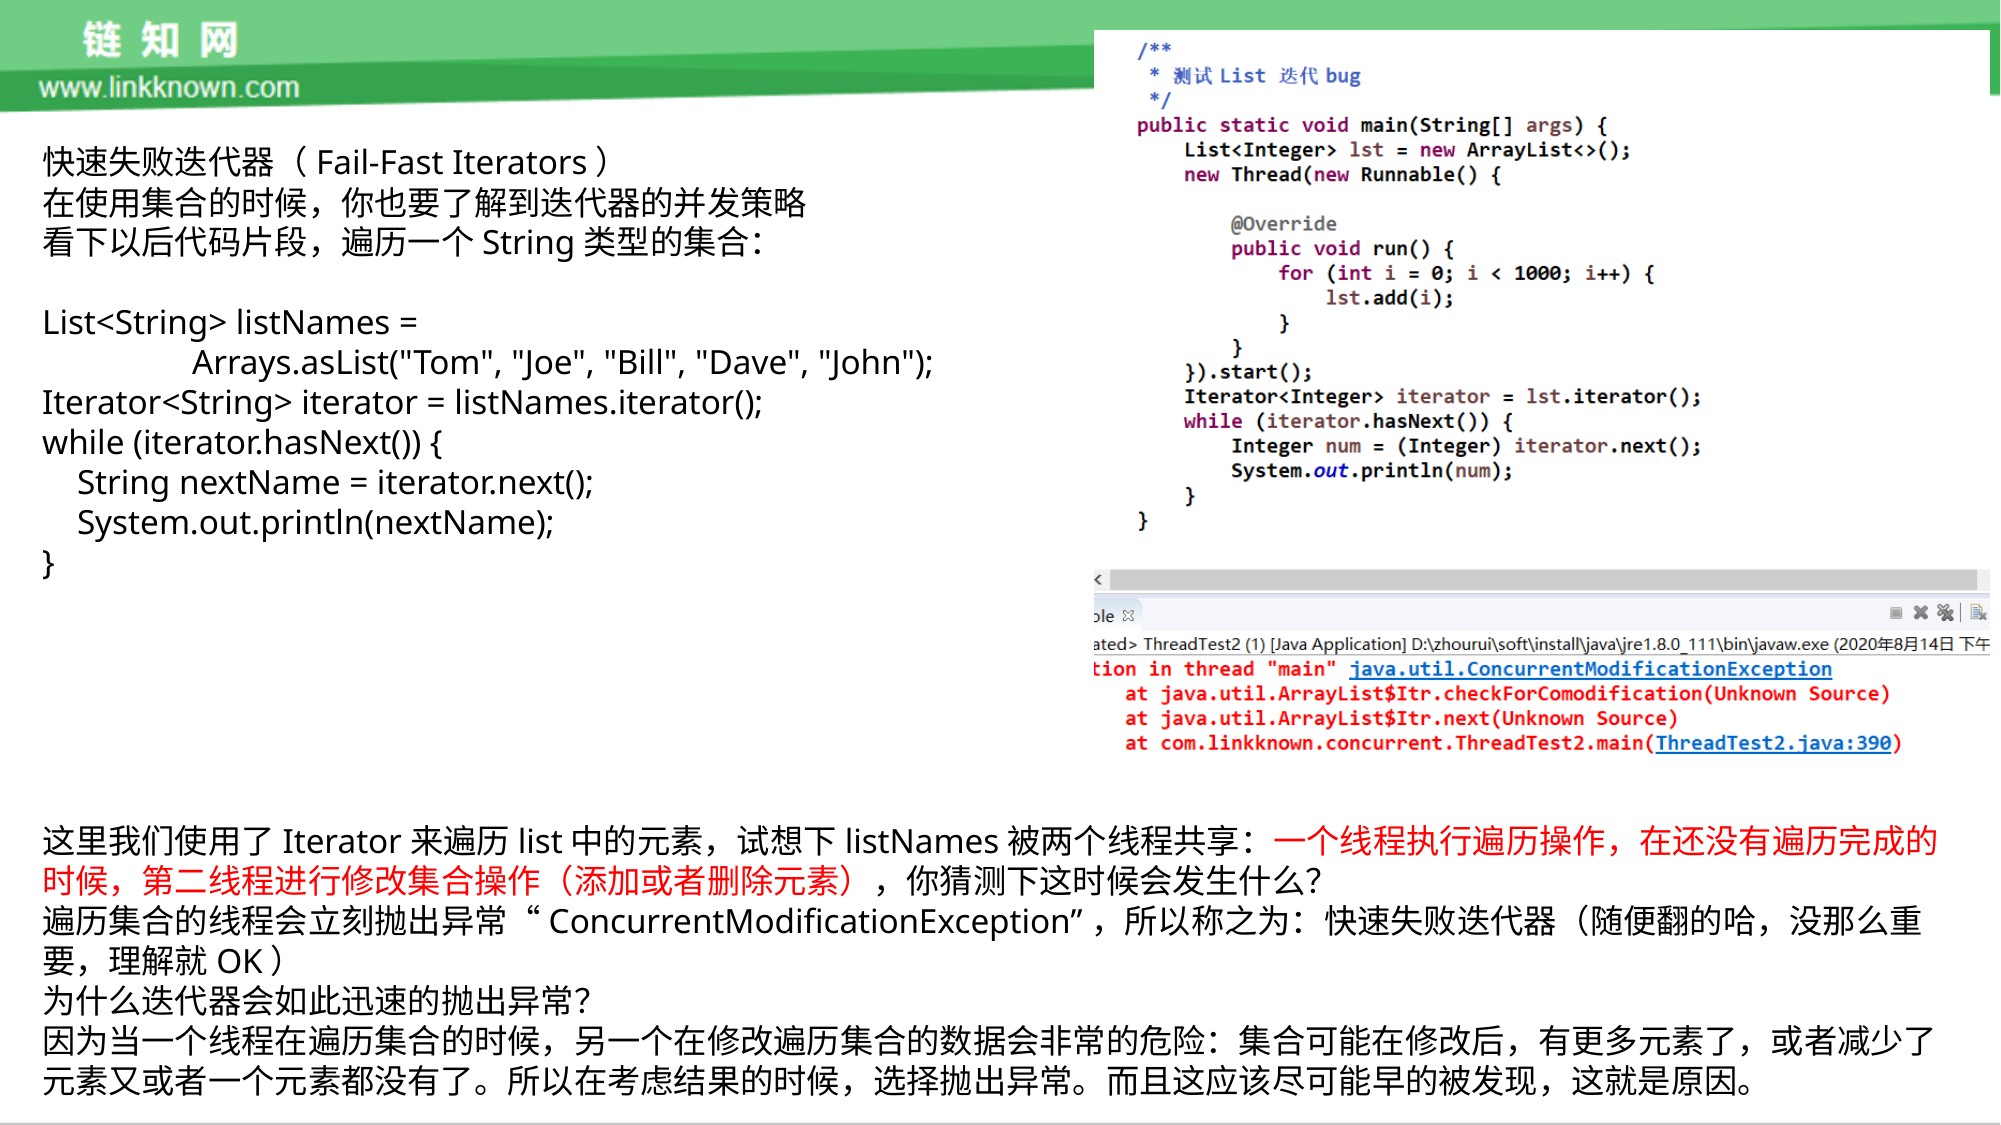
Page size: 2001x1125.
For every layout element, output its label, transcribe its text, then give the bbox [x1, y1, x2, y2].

text_box 快速失败迭代器（Fail-Fast Iterators） 在使用集合的时候，你也要了解到迭代器的并发策略 看下以后代码片段，遍历一个String类型的集合： List<String> listNames = Arrays.asList("Tom", "Joe", "Bill", "Dave", "John"); Iterator<String> iterator = listNames.iterator(); while (iterator.hasNext()) { String nextName = iterator.next(); System.out.println(nextName); } 这里我们使用了Iterator来遍历list中的元素，试想下listNames被两个线程共享：一个线程执行遍历操作，在还没有遍历完成的时候，第二线程进行修改集合操作（添加或者删除元素），你猜测下这时候会发生什么？ 遍历集合的线程会立刻抛出异常“ConcurrentModificationException”，所以称之为：快速失败迭代器（随便翻的哈，没那么重要，理解就OK） 为什么迭代器会如此迅速的抛出异常？ 因为当一个线程在遍历集合的时候，另一个在修改遍历集合的数据会非常的危险：集合可能在修改后，有更多元素了，或者减少了元素又或者一个元素都没有了。所以在考虑结果的时候，选择抛出异常。而且这应该尽可能早的被发现，这就是原因。 [27, 134, 1955, 1108]
picture [0, 0, 2001, 1125]
